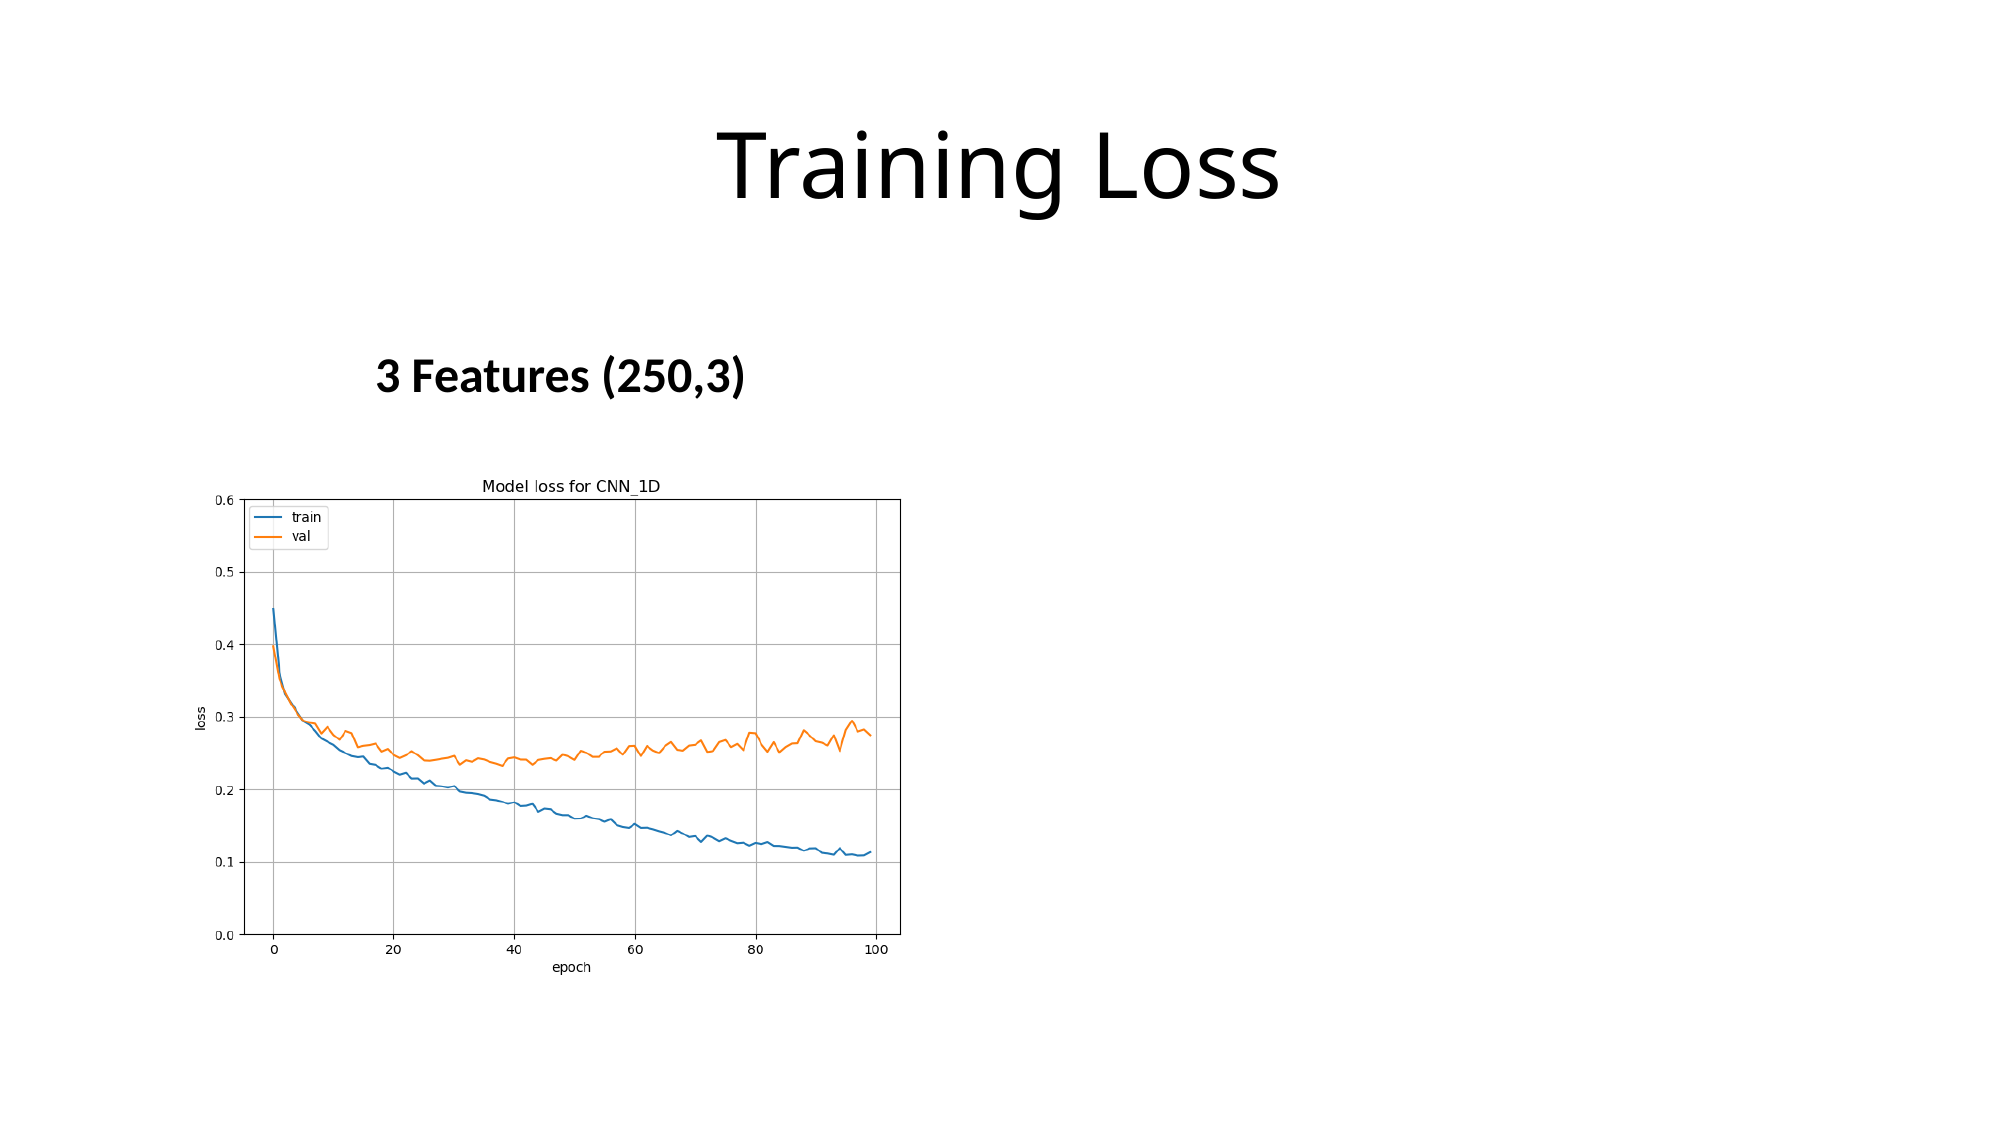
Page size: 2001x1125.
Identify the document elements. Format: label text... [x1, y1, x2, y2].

list 3 Features (250,3) [137, 275, 984, 411]
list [137, 431, 984, 996]
title Training Loss [137, 59, 1863, 278]
